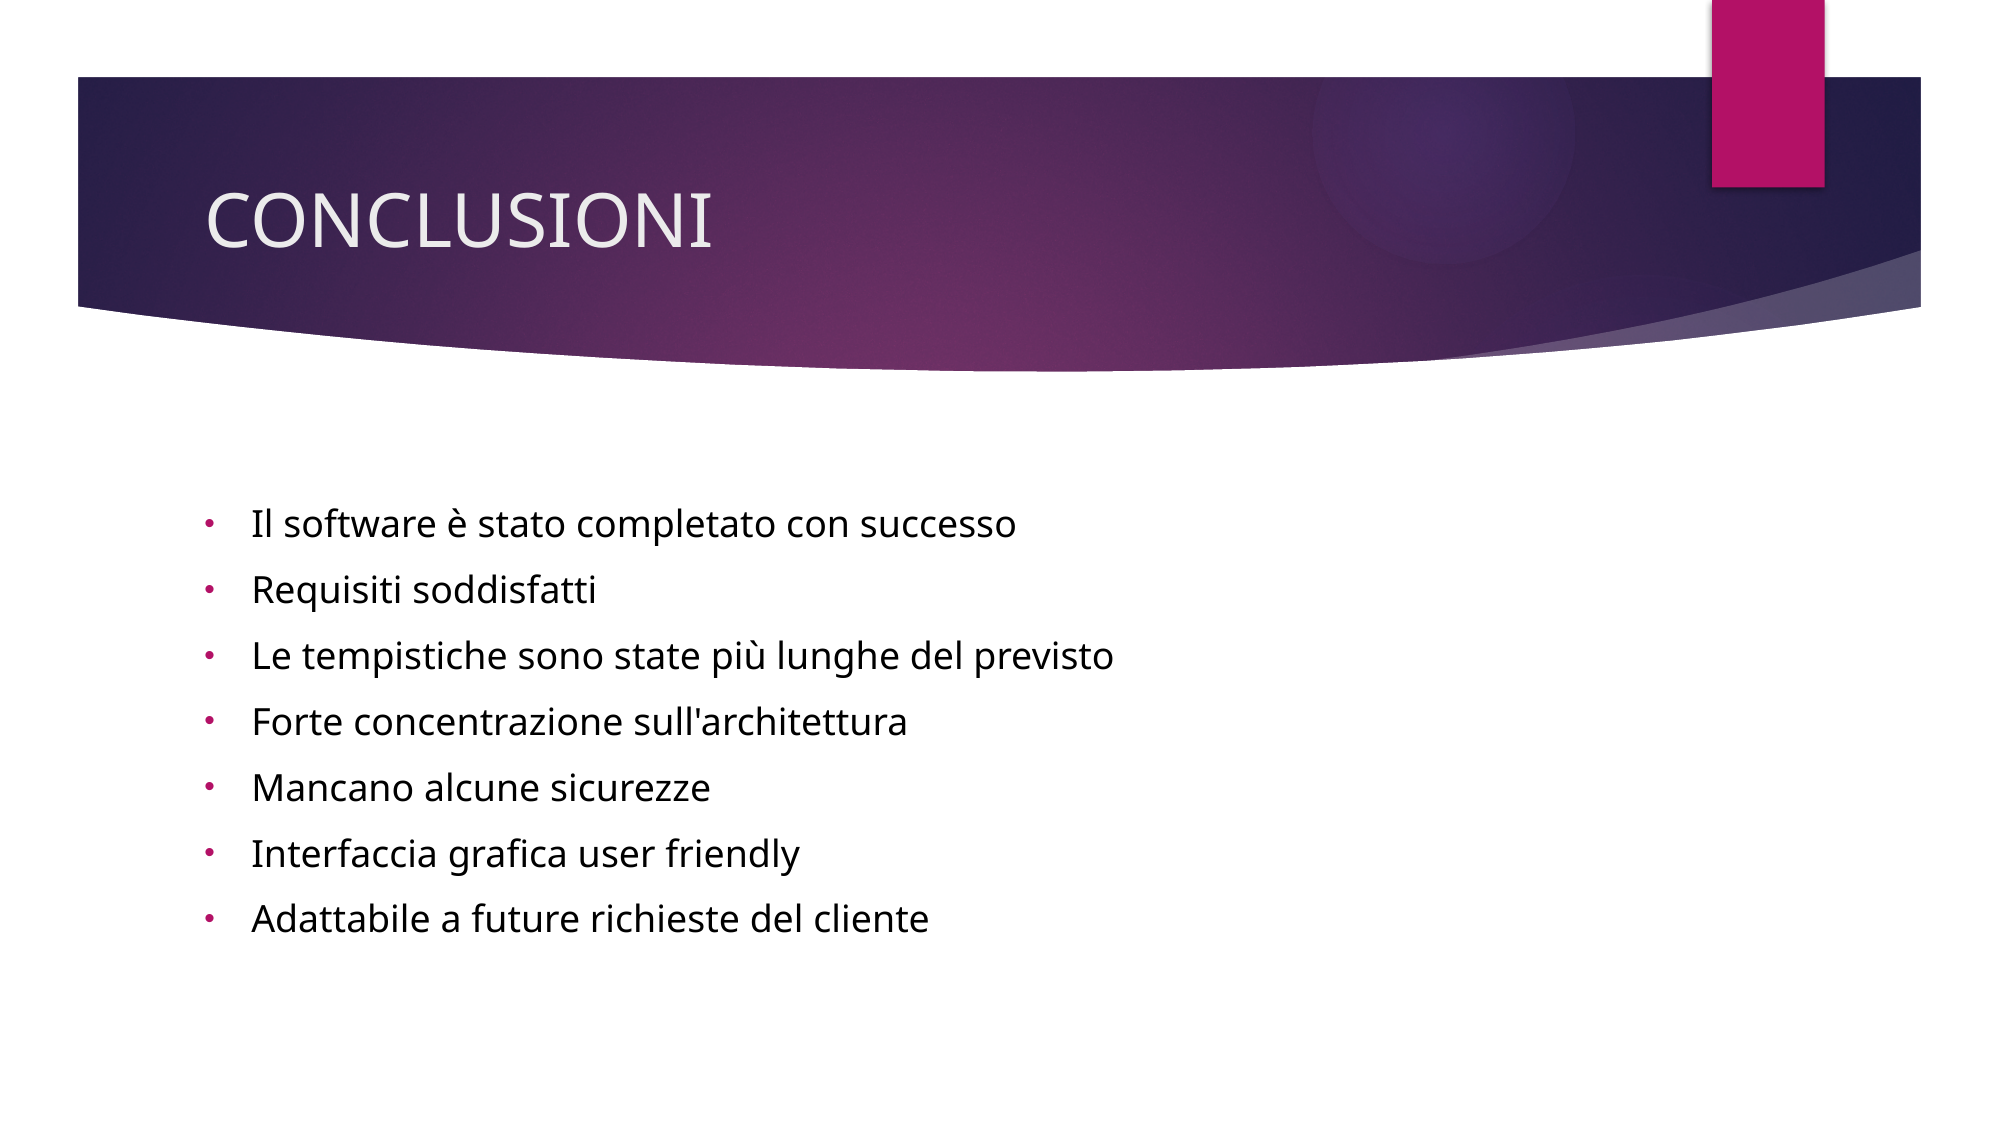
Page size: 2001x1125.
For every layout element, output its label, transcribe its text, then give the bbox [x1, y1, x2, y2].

title CONCLUSIONI [189, 159, 1627, 276]
list Il software è stato completato con successo Requisiti soddisfatti Le tempistiche sono state più lunghe del previsto Forte concentrazione sull'architettura Mancano alcune sicurezze Interfaccia grafica user friendly Adattabile a future richieste del cliente [189, 427, 1638, 988]
